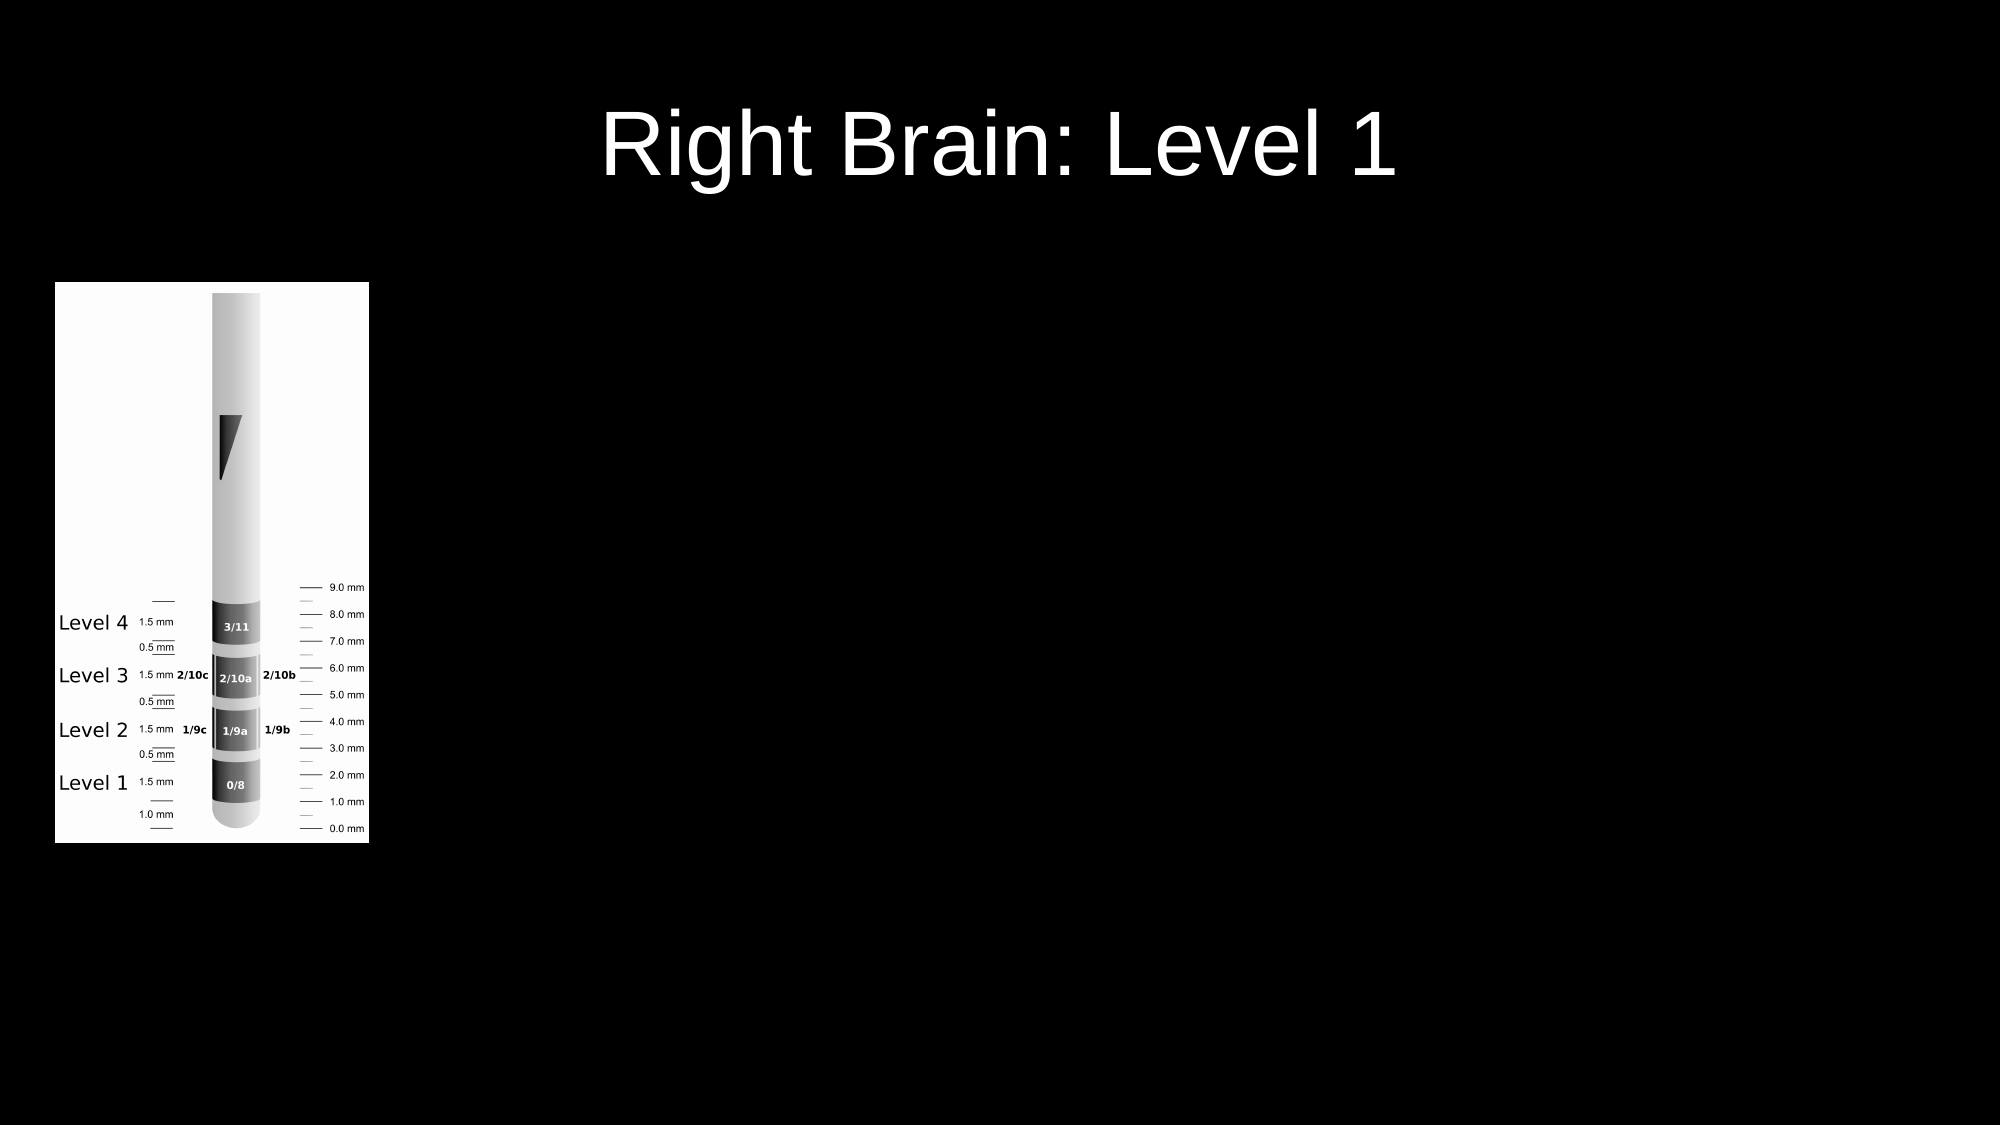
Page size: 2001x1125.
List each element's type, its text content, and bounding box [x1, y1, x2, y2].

picture [55, 282, 369, 843]
title Right Brain: Level 1 [99, 44, 1900, 233]
